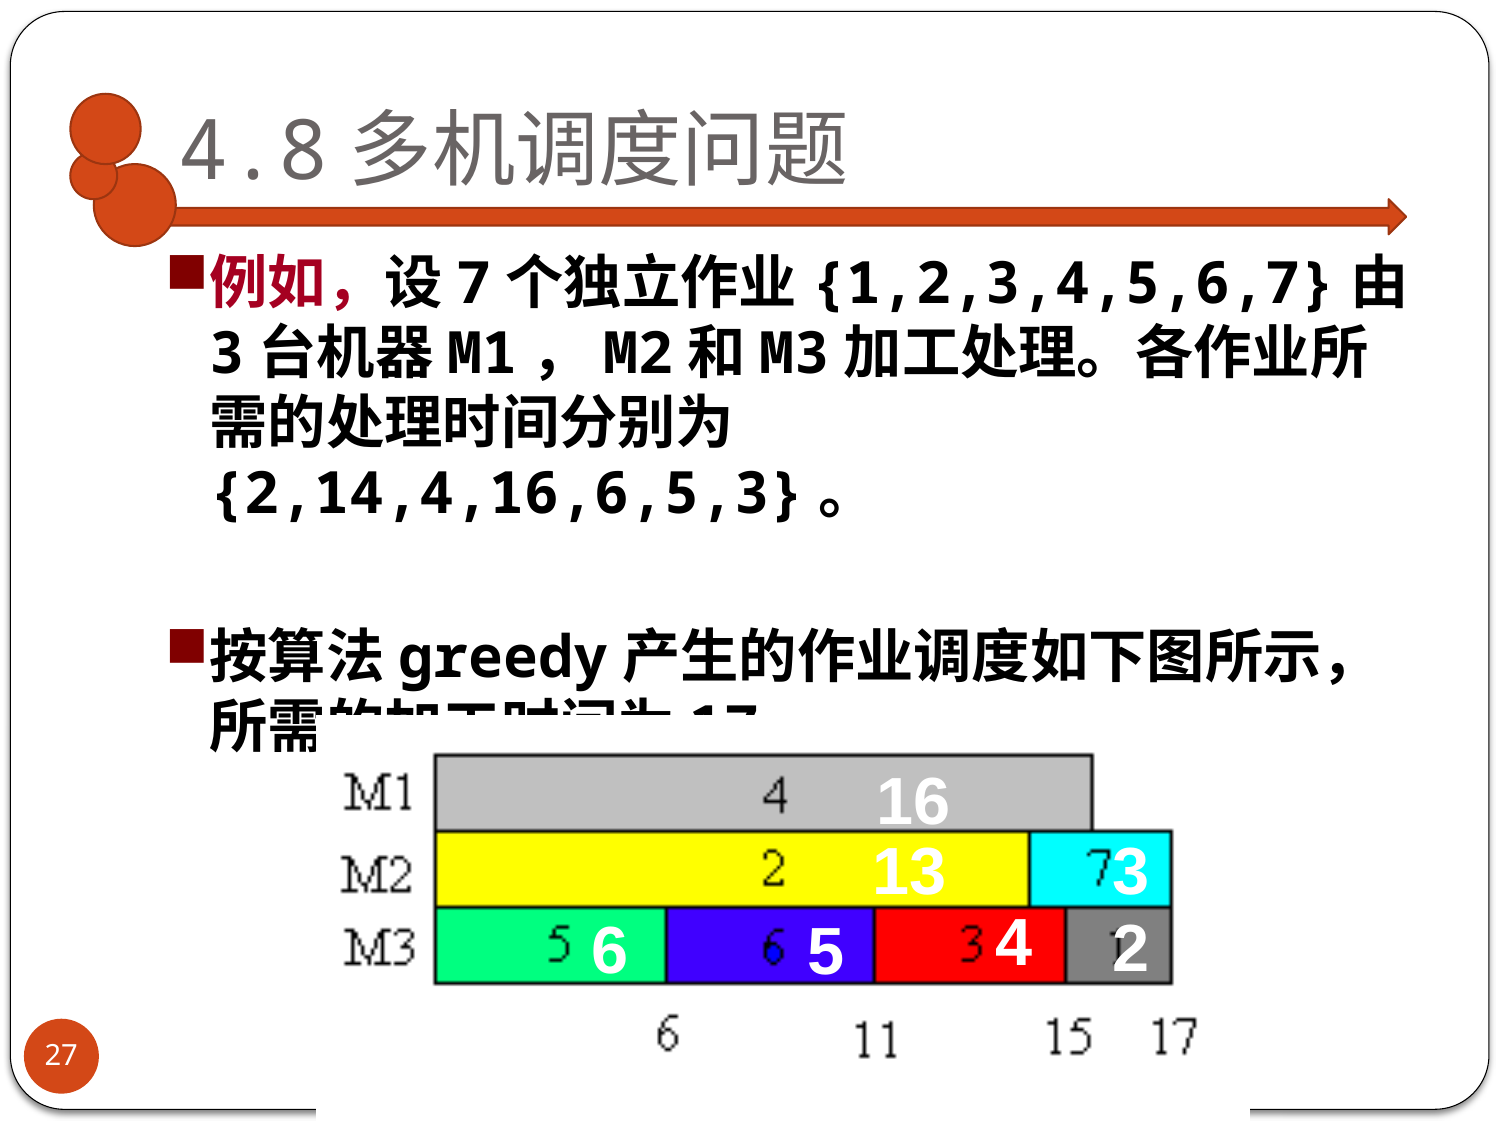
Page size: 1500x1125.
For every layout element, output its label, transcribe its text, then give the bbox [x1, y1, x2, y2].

list 例如，设7个独立作业{1,2,3,4,5,6,7}由3台机器M1，M2和M3加工处理。各作业所需的处理时间分别为{2,14,4,16,6,5,3}。 按算法greedy产生的作业调度如下图所示，所需的加工时间为17。 [149, 237, 1426, 988]
title 4.8多机调度问题 [163, 23, 1440, 212]
slide_number 27 [23, 1018, 99, 1094]
picture [316, 715, 1250, 1125]
